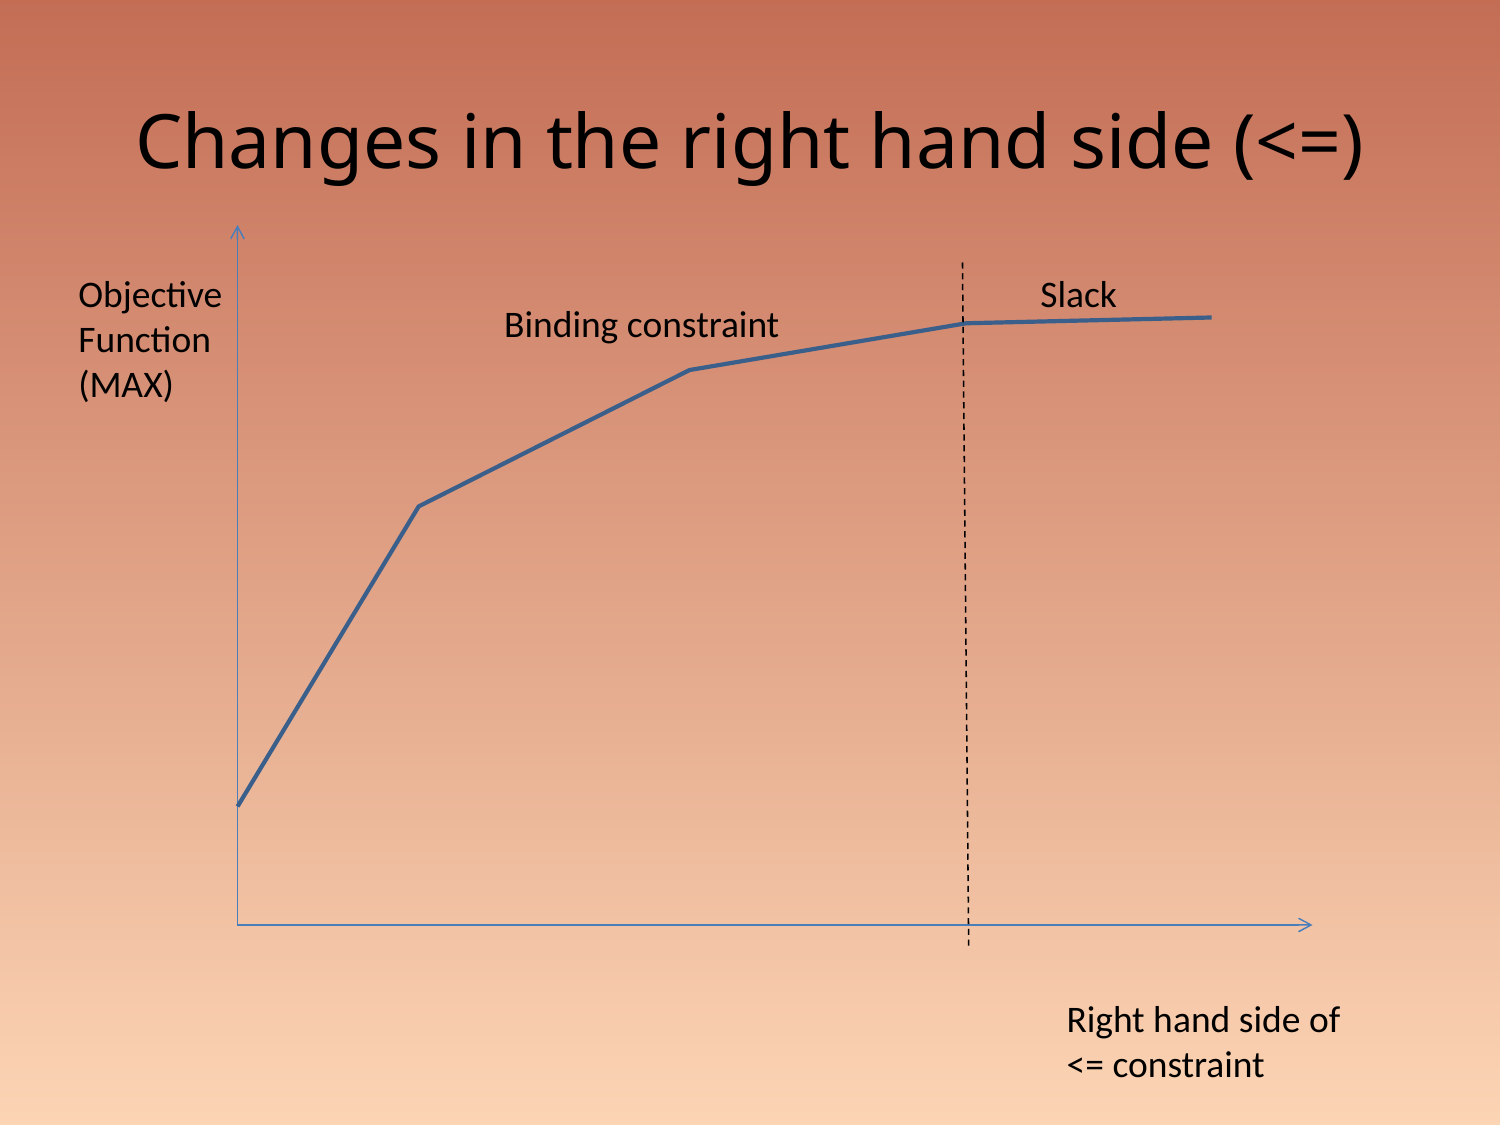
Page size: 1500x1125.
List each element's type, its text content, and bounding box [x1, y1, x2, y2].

text_box Objective Function (MAX) [63, 262, 233, 413]
title Changes in the right hand side (<=) [75, 45, 1425, 233]
text_box [973, 315, 1212, 438]
text_box Binding constraint [489, 292, 795, 353]
text_box [241, 322, 957, 805]
text_box Right hand side of <= constraint [1051, 987, 1365, 1093]
text_box Slack [1025, 262, 1132, 323]
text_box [962, 262, 969, 951]
